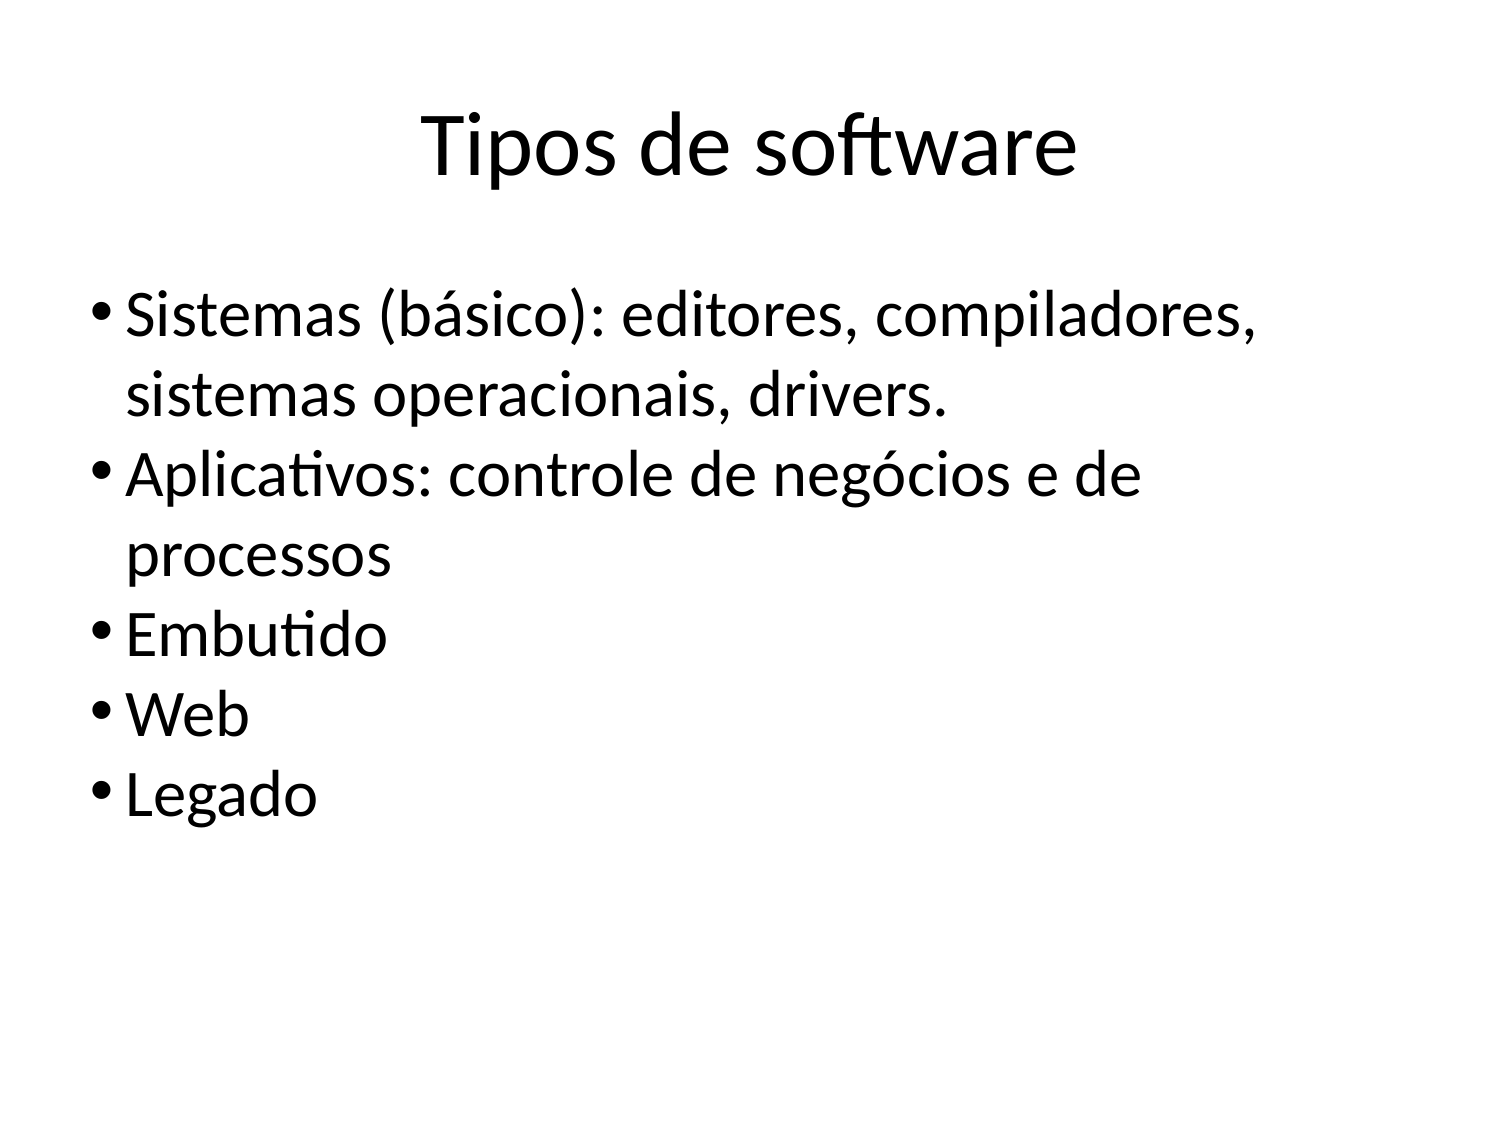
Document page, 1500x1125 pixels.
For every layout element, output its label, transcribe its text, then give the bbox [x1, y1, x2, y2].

text_box Tipos de software [75, 45, 1425, 233]
text_box Sistemas (básico): editores, compiladores, sistemas operacionais, drivers. Aplicativos: controle de negócios e de processos Embutido Web Legado [75, 262, 1425, 1005]
